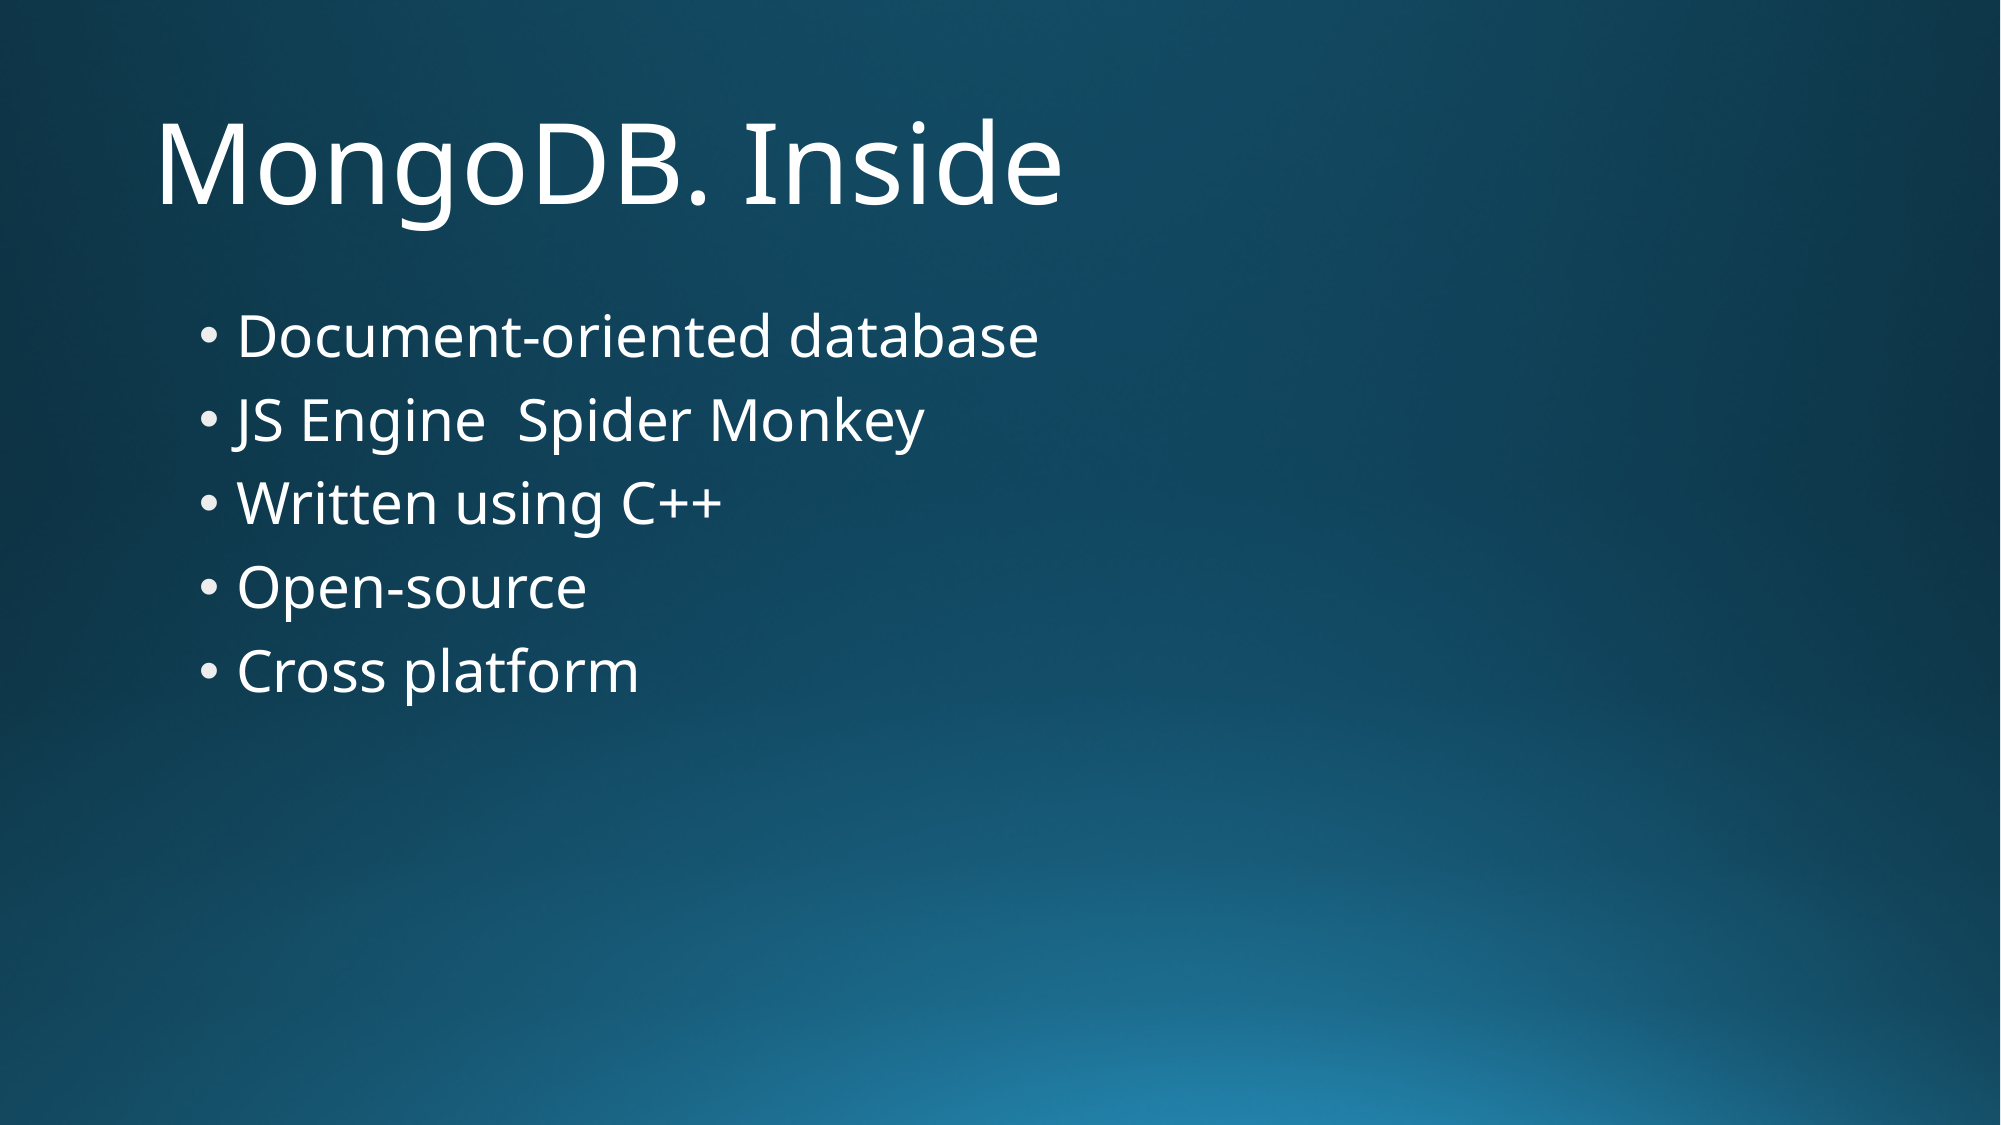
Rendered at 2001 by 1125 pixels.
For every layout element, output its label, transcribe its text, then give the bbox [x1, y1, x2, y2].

list Document-oriented database JS Engine Spider Monkey Written using C++ Open-source Cross platform [183, 299, 1863, 1014]
picture [0, 0, 2001, 1125]
title MongoDB. Inside [137, 59, 1863, 278]
